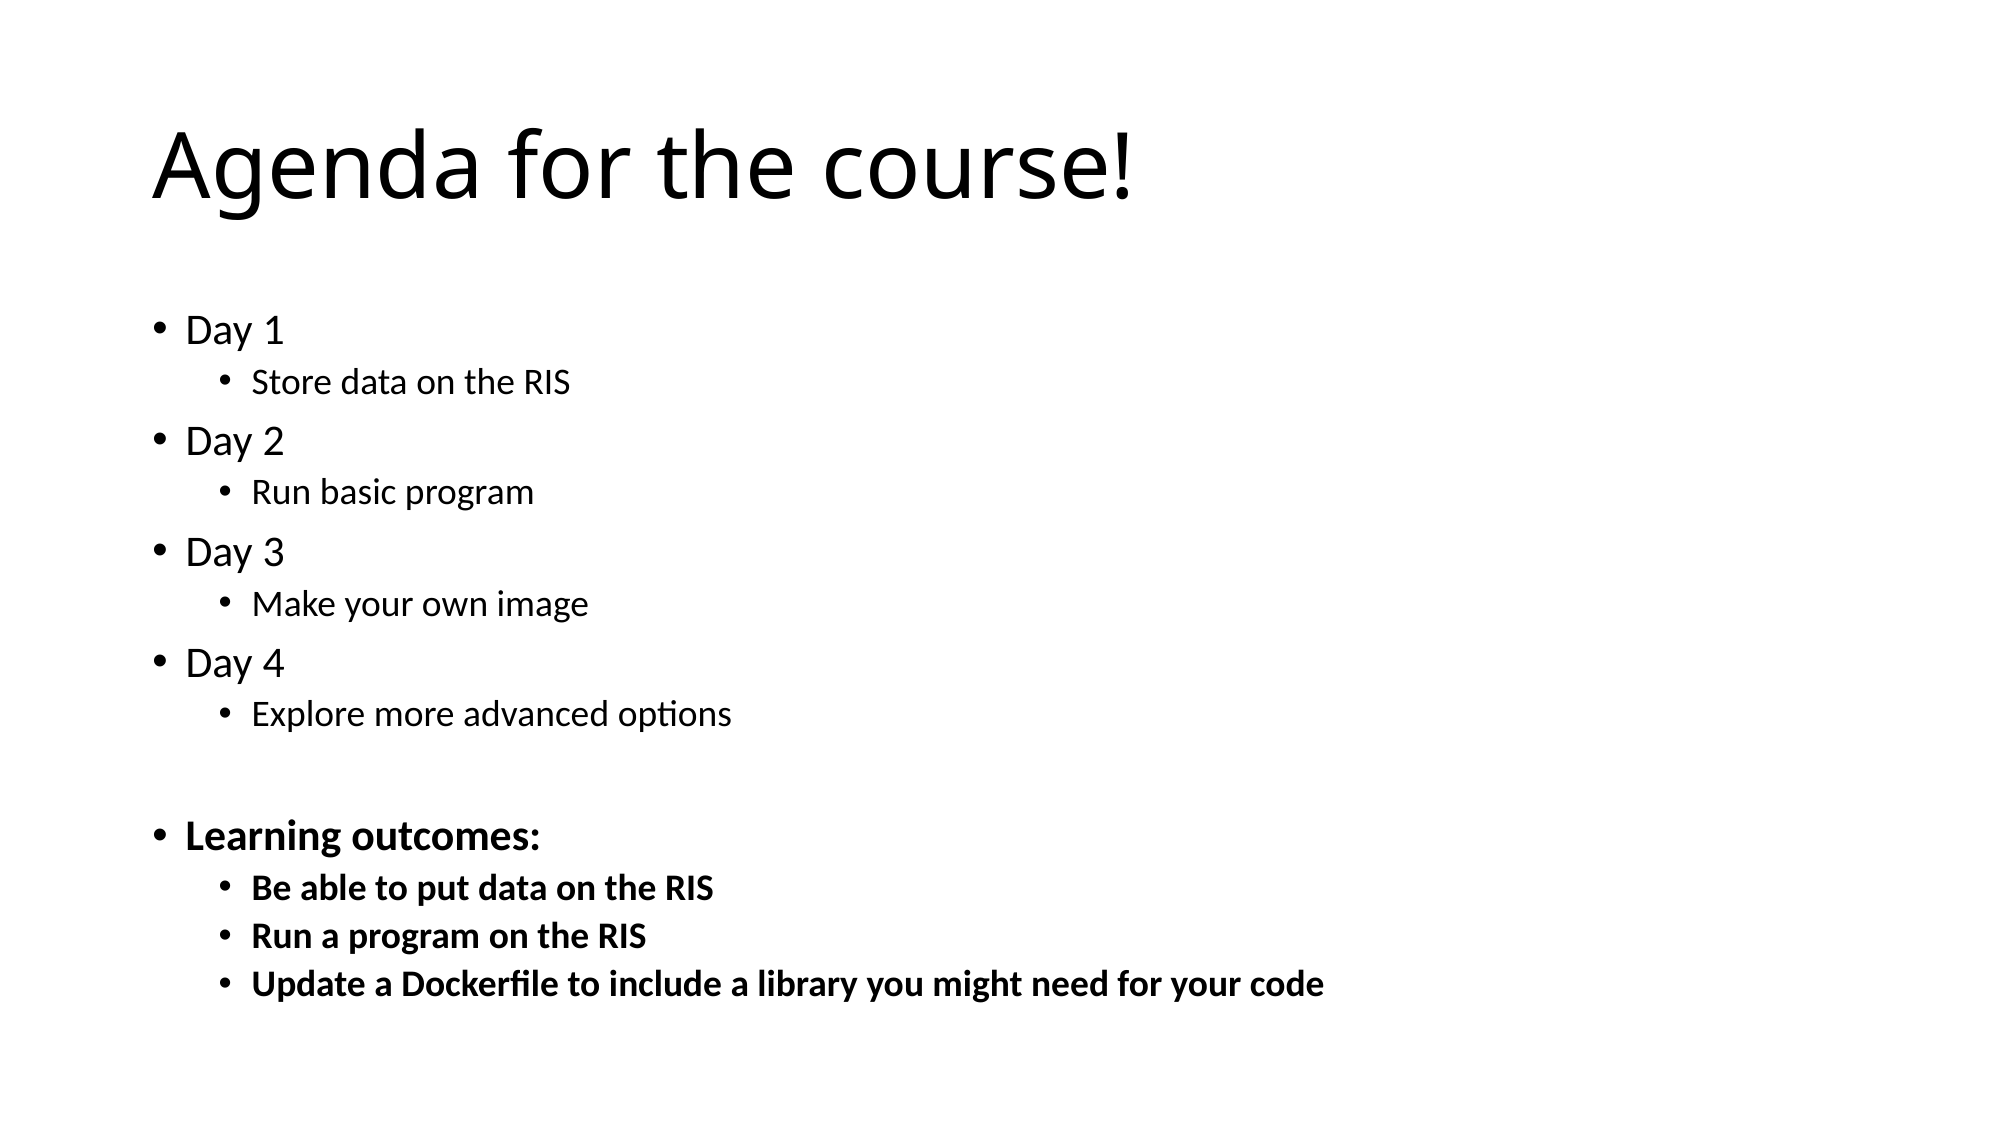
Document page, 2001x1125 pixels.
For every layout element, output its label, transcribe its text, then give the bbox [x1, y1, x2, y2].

list Day 1 Store data on the RIS Day 2 Run basic program Day 3 Make your own image Day 4 Explore more advanced options Learning outcomes: Be able to put data on the RIS Run a program on the RIS Update a Dockerfile to include a library you might need for your code [137, 299, 1863, 1014]
title Agenda for the course! [137, 59, 1863, 278]
